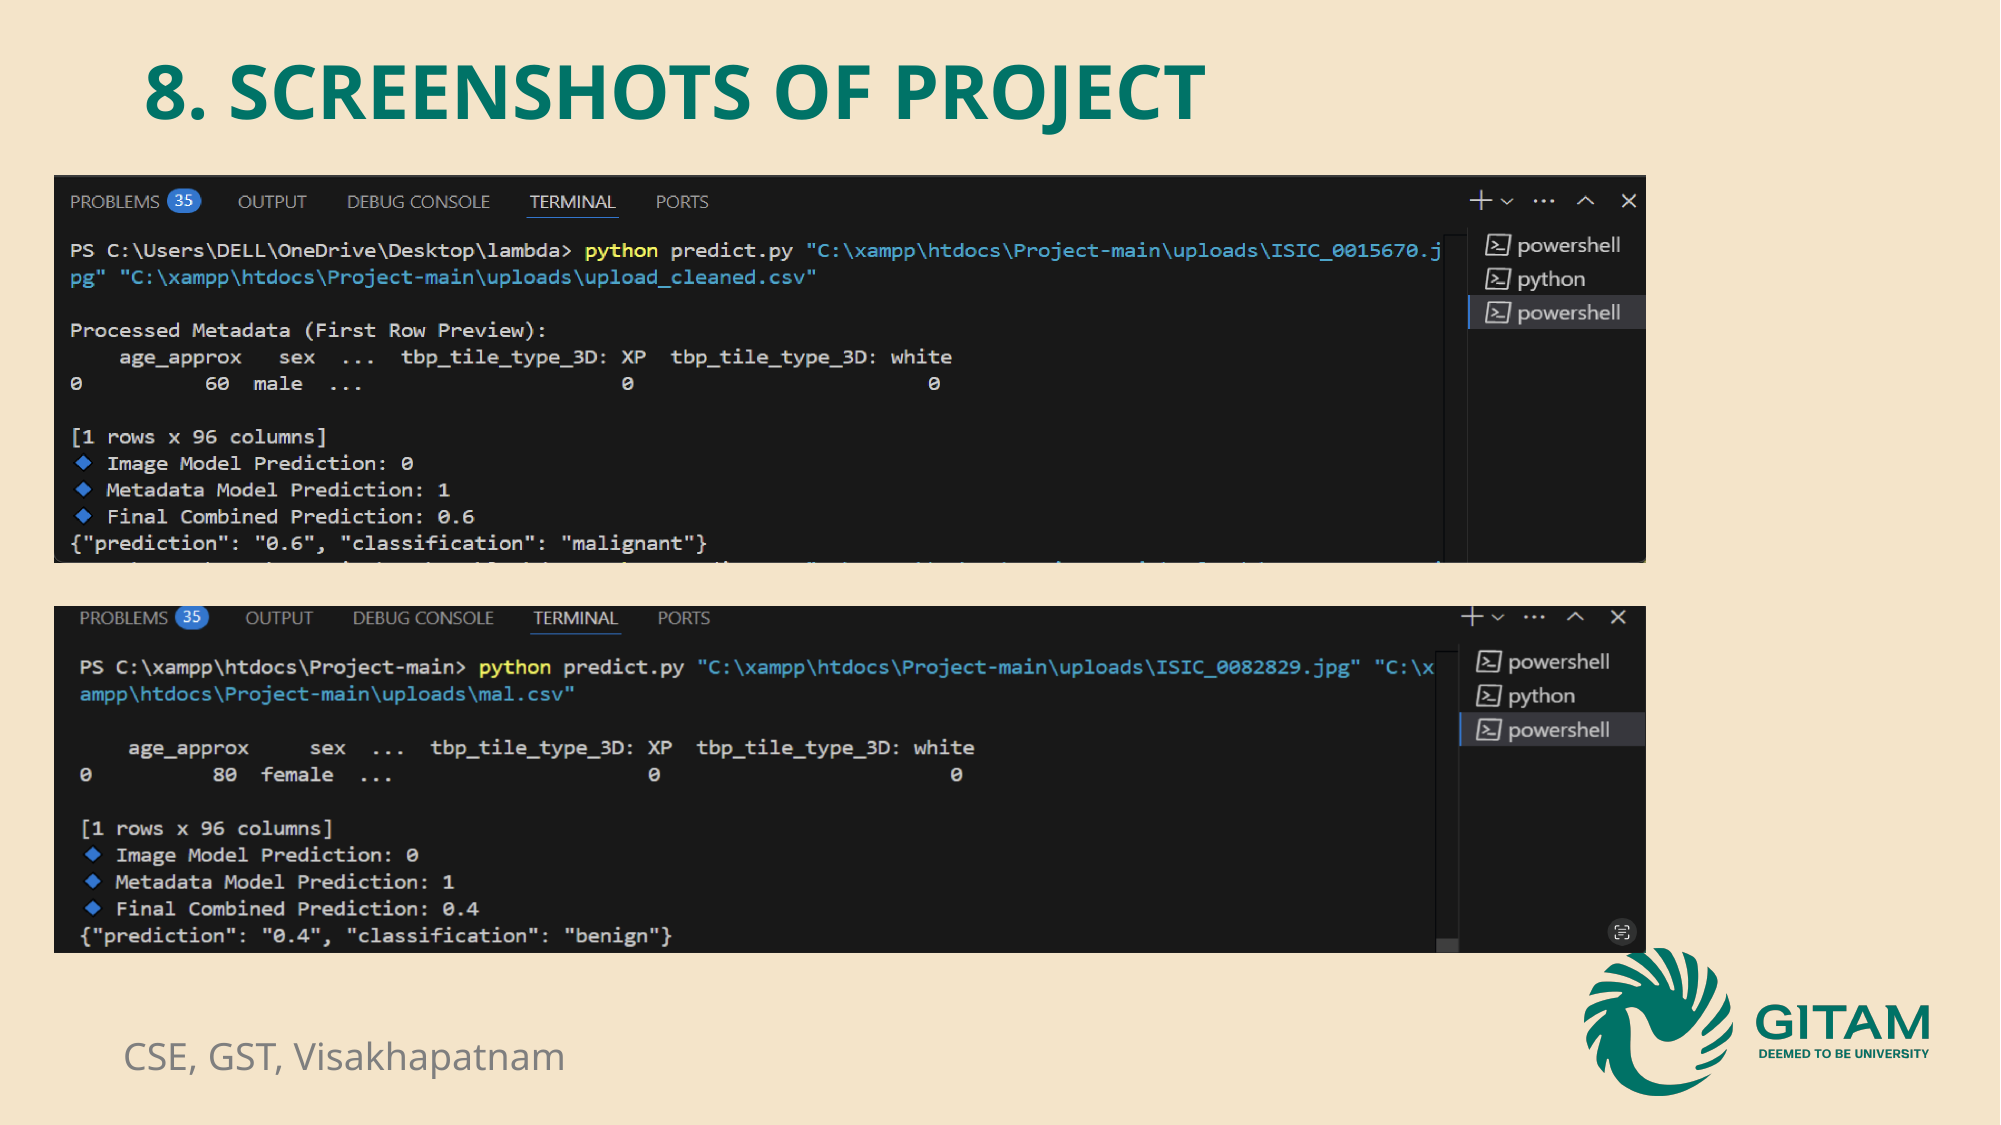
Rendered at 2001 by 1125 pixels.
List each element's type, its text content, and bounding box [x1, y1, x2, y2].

text_box 8. SCREENSHOTS OF PROJECT [54, 37, 1447, 142]
picture [54, 174, 1646, 563]
picture [54, 606, 1929, 1096]
text_box CSE, GST, Visakhapatnam [108, 1025, 894, 1086]
